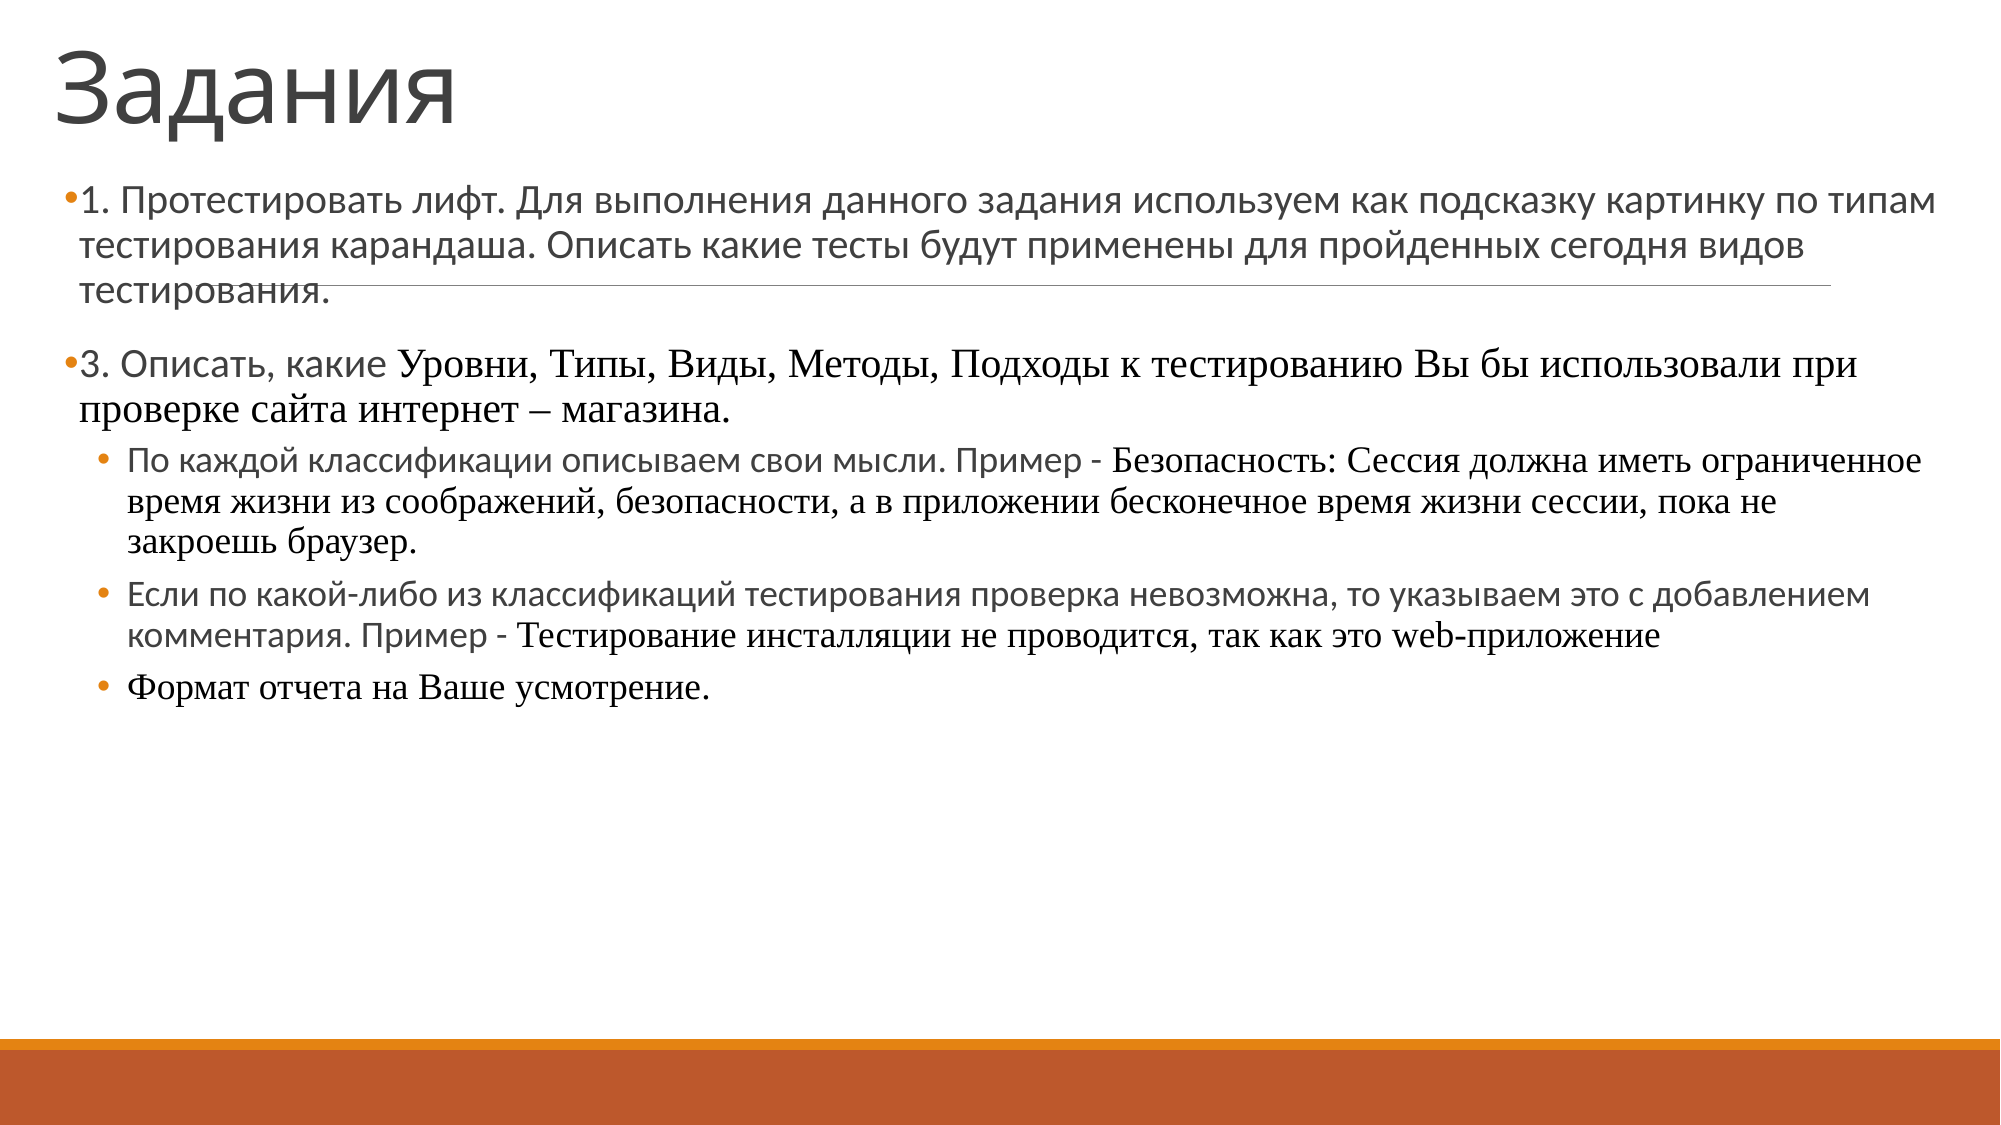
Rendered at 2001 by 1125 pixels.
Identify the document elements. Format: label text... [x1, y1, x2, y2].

title Задания [39, 0, 1690, 152]
list 1. Протестировать лифт. Для выполнения данного задания используем как подсказку картинку по типам тестирования карандаша. Описать какие тесты будут применены для пройденных сегодня видов тестирования. 3. Описать, какие Уровни, Типы, Виды, Методы, Подходы к тестированию Вы бы использовали при проверке сайта интернет – магазина. По каждой классификации описываем свои мысли. Пример - Безопасность: Сессия должна иметь ограниченное время жизни из соображений, безопасности, а в приложении бесконечное время жизни сессии, пока не закроешь браузер. Если по какой-либо из классификаций тестирования проверка невозможна, то указываем это с добавлением комментария. Пример - Тестирование инсталляции не проводится, так как это web-приложение Формат отчета на Ваше усмотрение. [64, 170, 1939, 1024]
